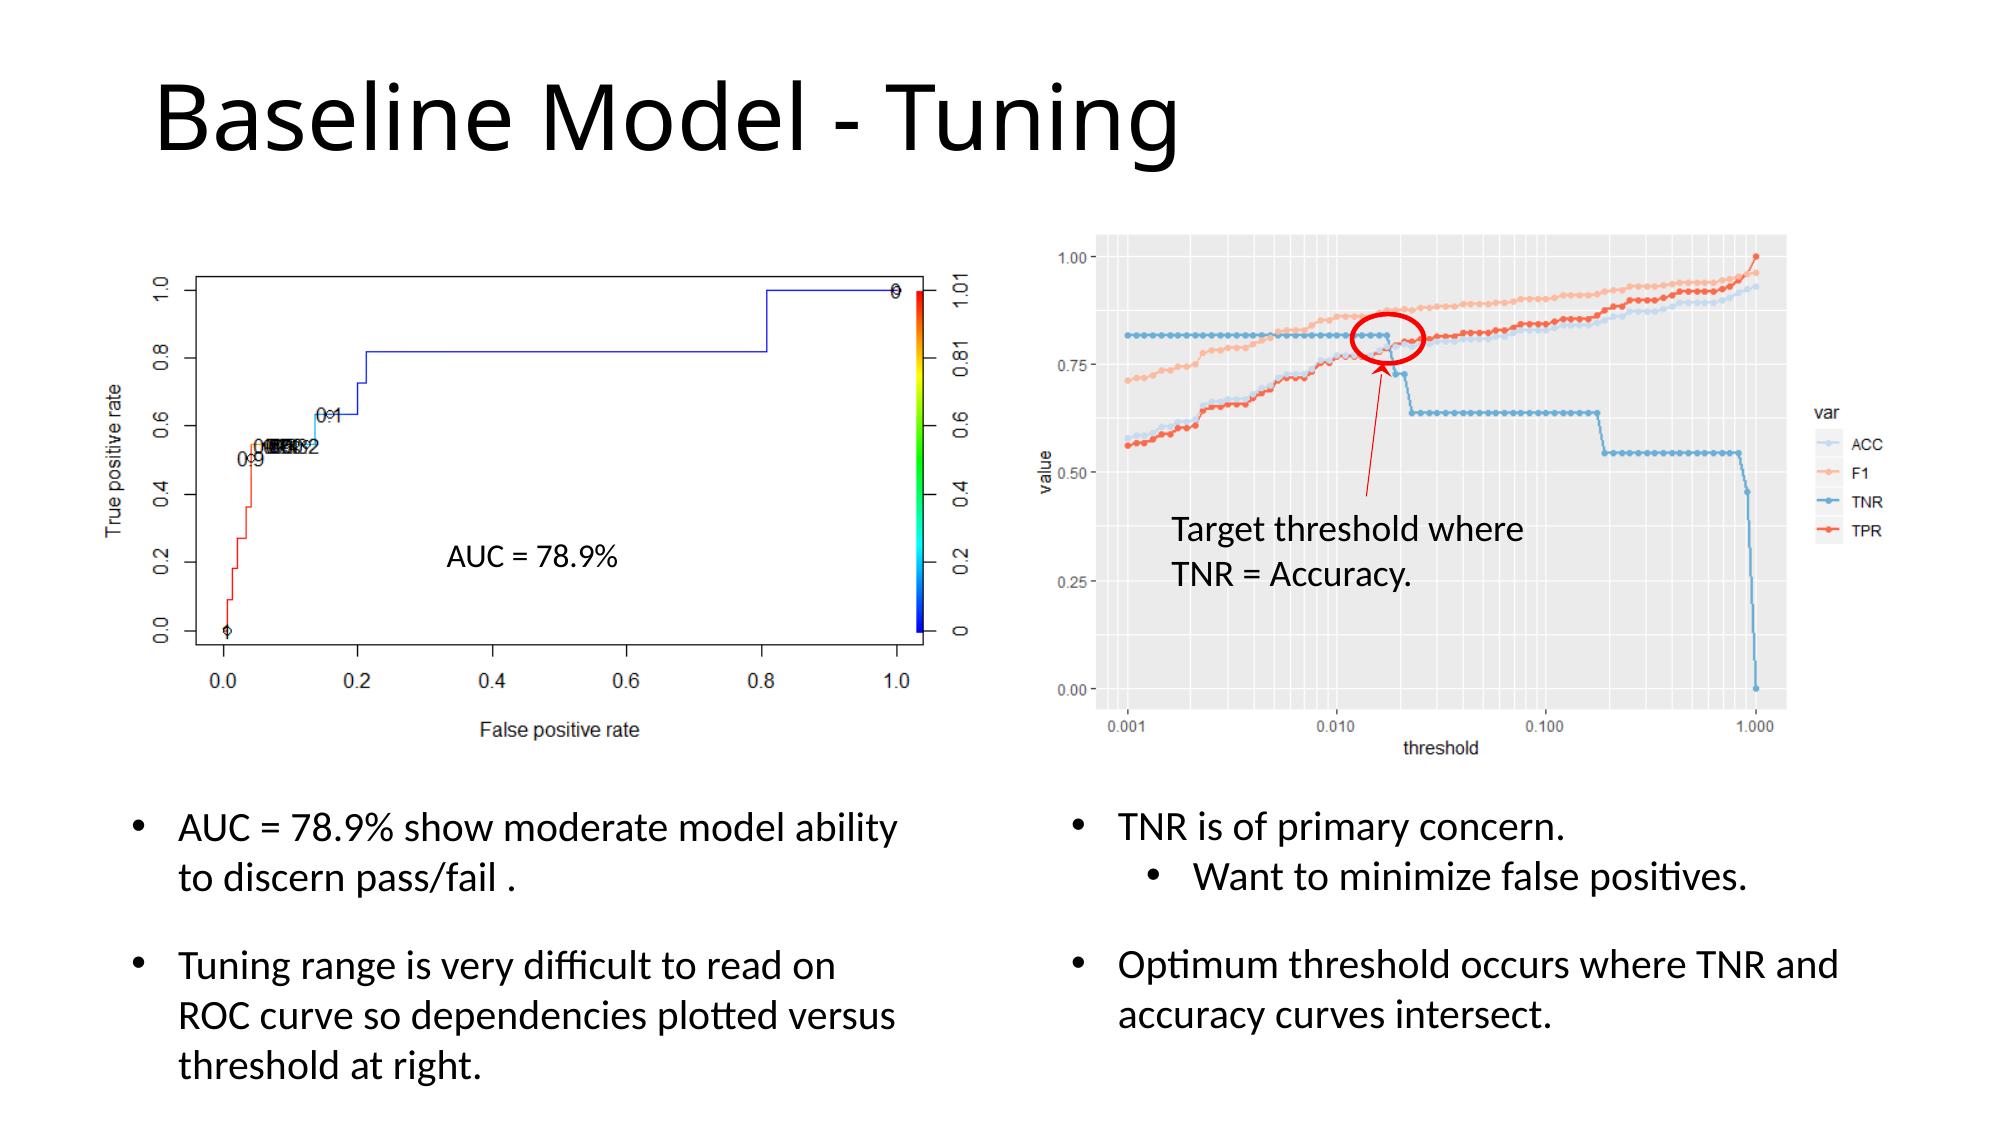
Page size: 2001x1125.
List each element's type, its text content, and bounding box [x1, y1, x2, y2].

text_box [1026, 226, 1902, 767]
text_box AUC = 78.9% show moderate model ability to discern pass/fail . Tuning range is very difficult to read on ROC curve so dependencies plotted versus threshold at right. [116, 792, 925, 1095]
text_box TNR is of primary concern. Want to minimize false positives. Optimum threshold occurs where TNR and accuracy curves intersect. [1056, 791, 1864, 1045]
title Baseline Model - Tuning [137, 59, 1863, 182]
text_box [97, 226, 974, 767]
